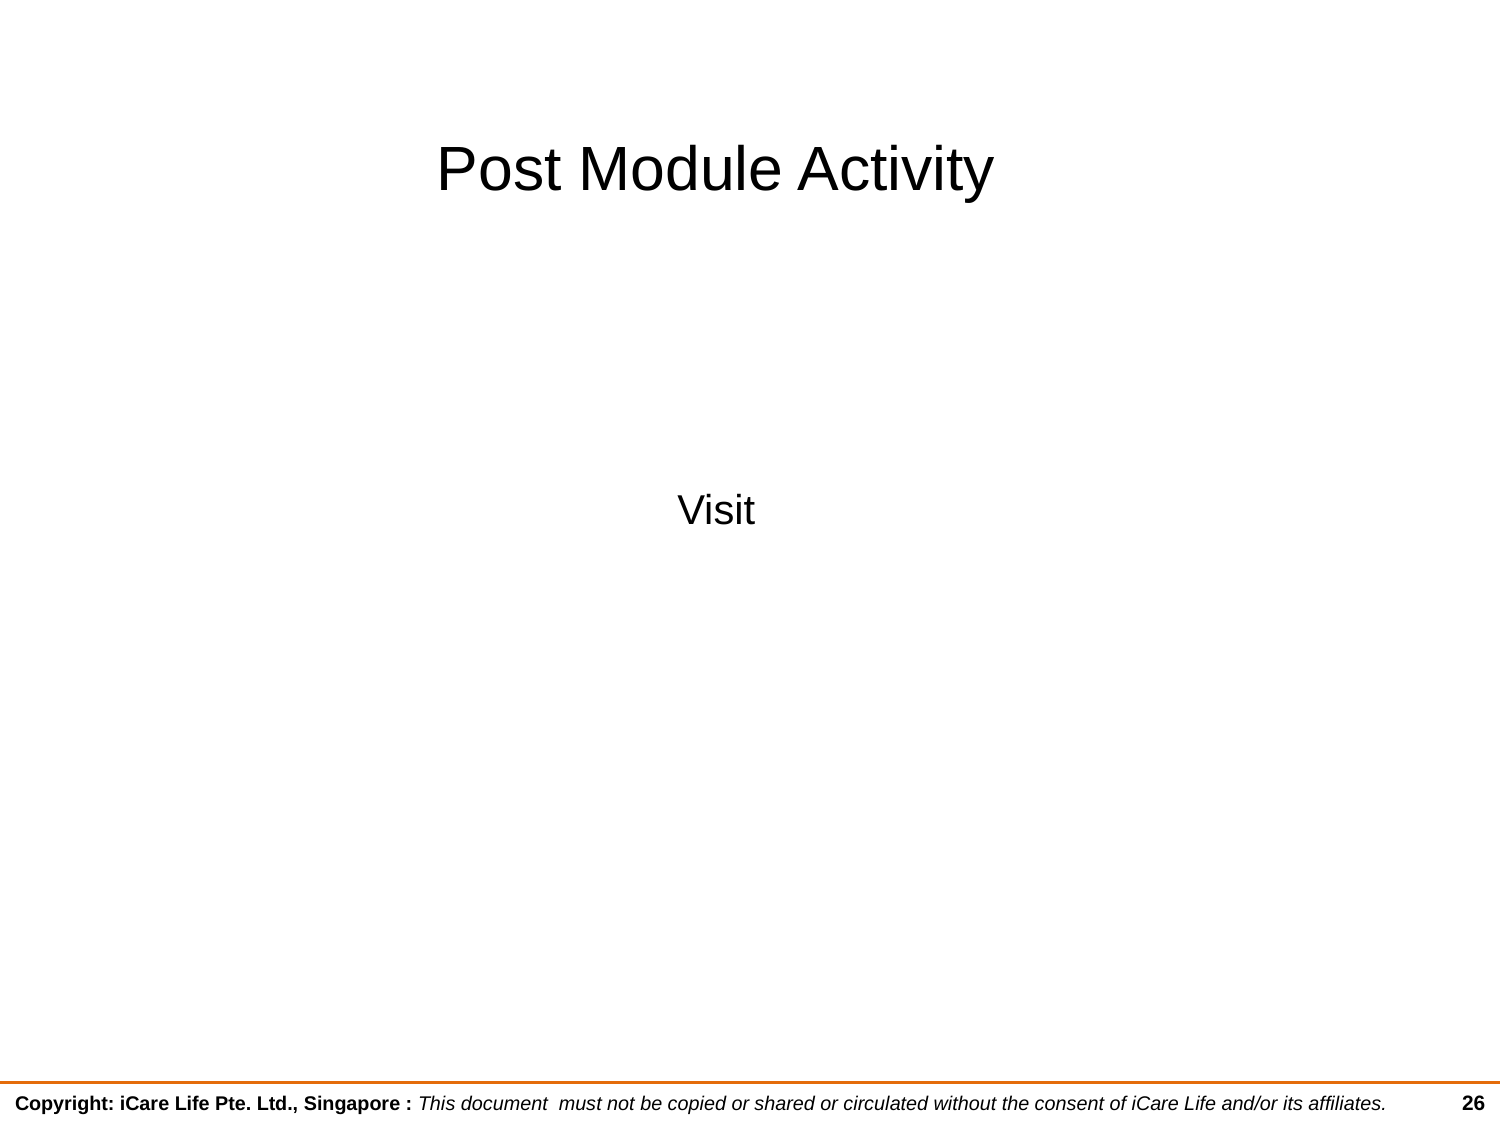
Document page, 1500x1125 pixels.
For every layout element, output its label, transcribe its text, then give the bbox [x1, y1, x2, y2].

text_box Post Module Activity [41, 113, 1392, 218]
text_box Copyright: iCare Life Pte. Ltd., Singapore : This document must not be copied or shared or circulated without the consent of iCare Life and/or its affiliates. [0, 1091, 1500, 1122]
title Visit [41, 456, 1392, 561]
